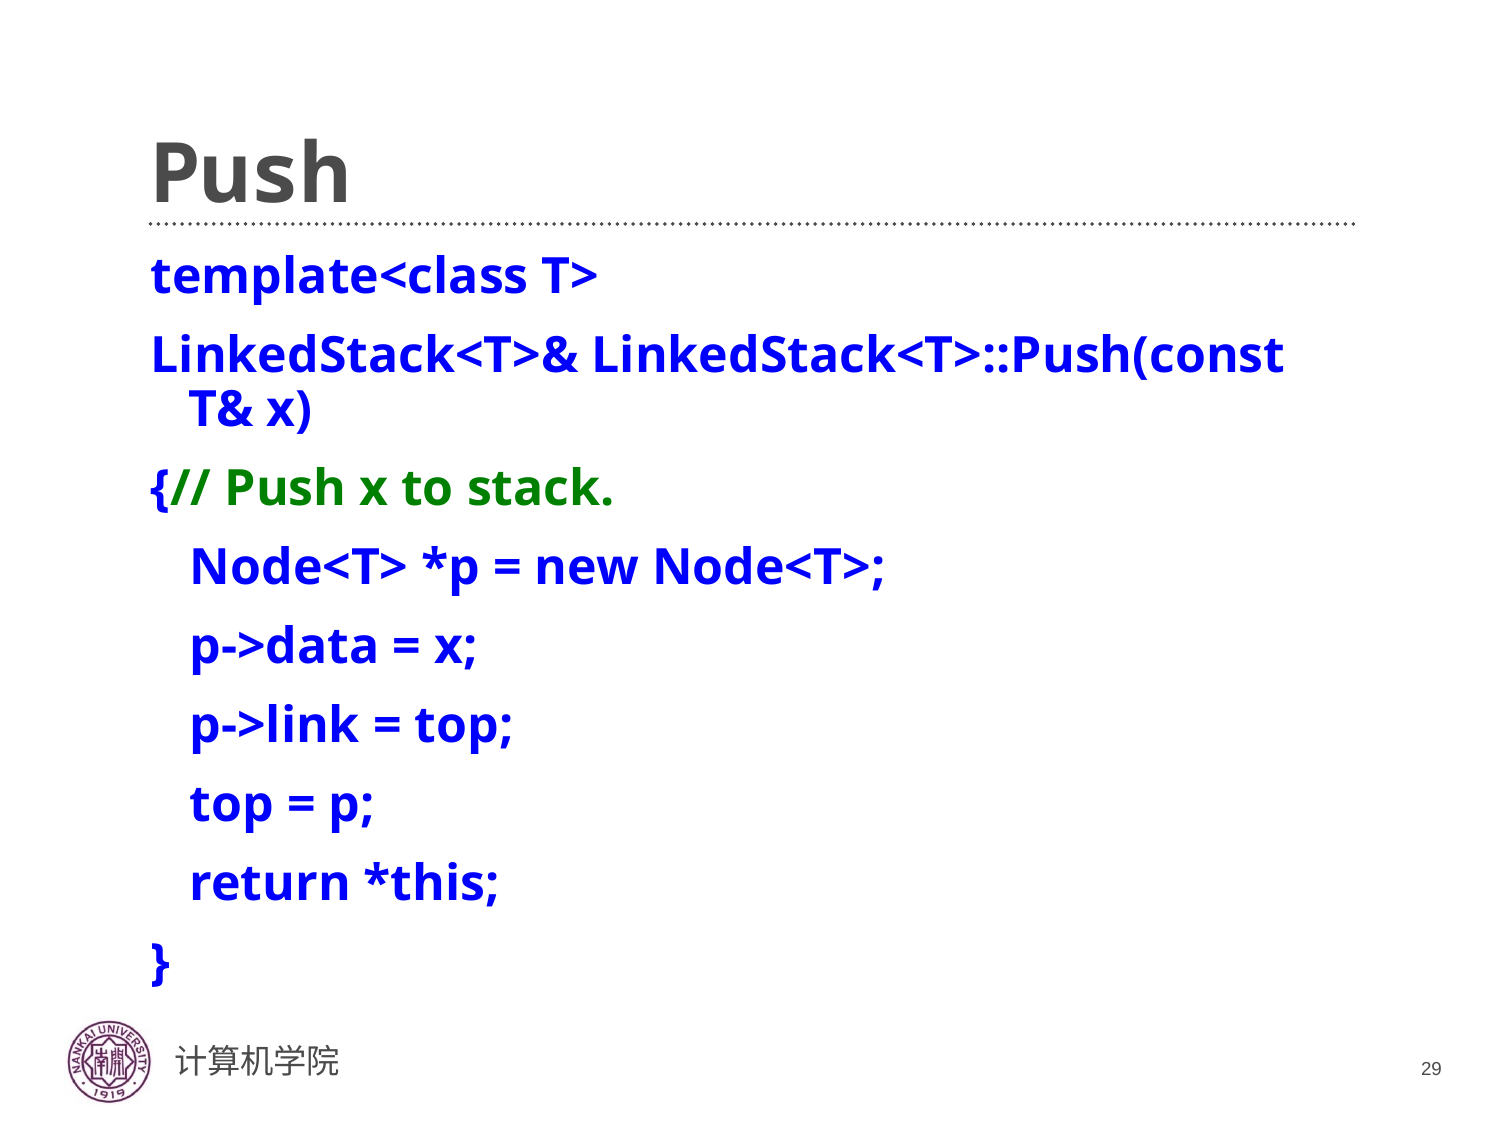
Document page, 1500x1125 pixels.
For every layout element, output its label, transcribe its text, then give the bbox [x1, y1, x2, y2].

slide_number 29 [1308, 1048, 1458, 1093]
picture [64, 1017, 154, 1106]
title Push [150, 82, 1360, 221]
list template<class T> LinkedStack<T>& LinkedStack<T>::Push(const T& x) {// Push x to stack. Node<T> *p = new Node<T>; p->data = x; p->link = top; top = p; return *this; } [150, 250, 1360, 1001]
